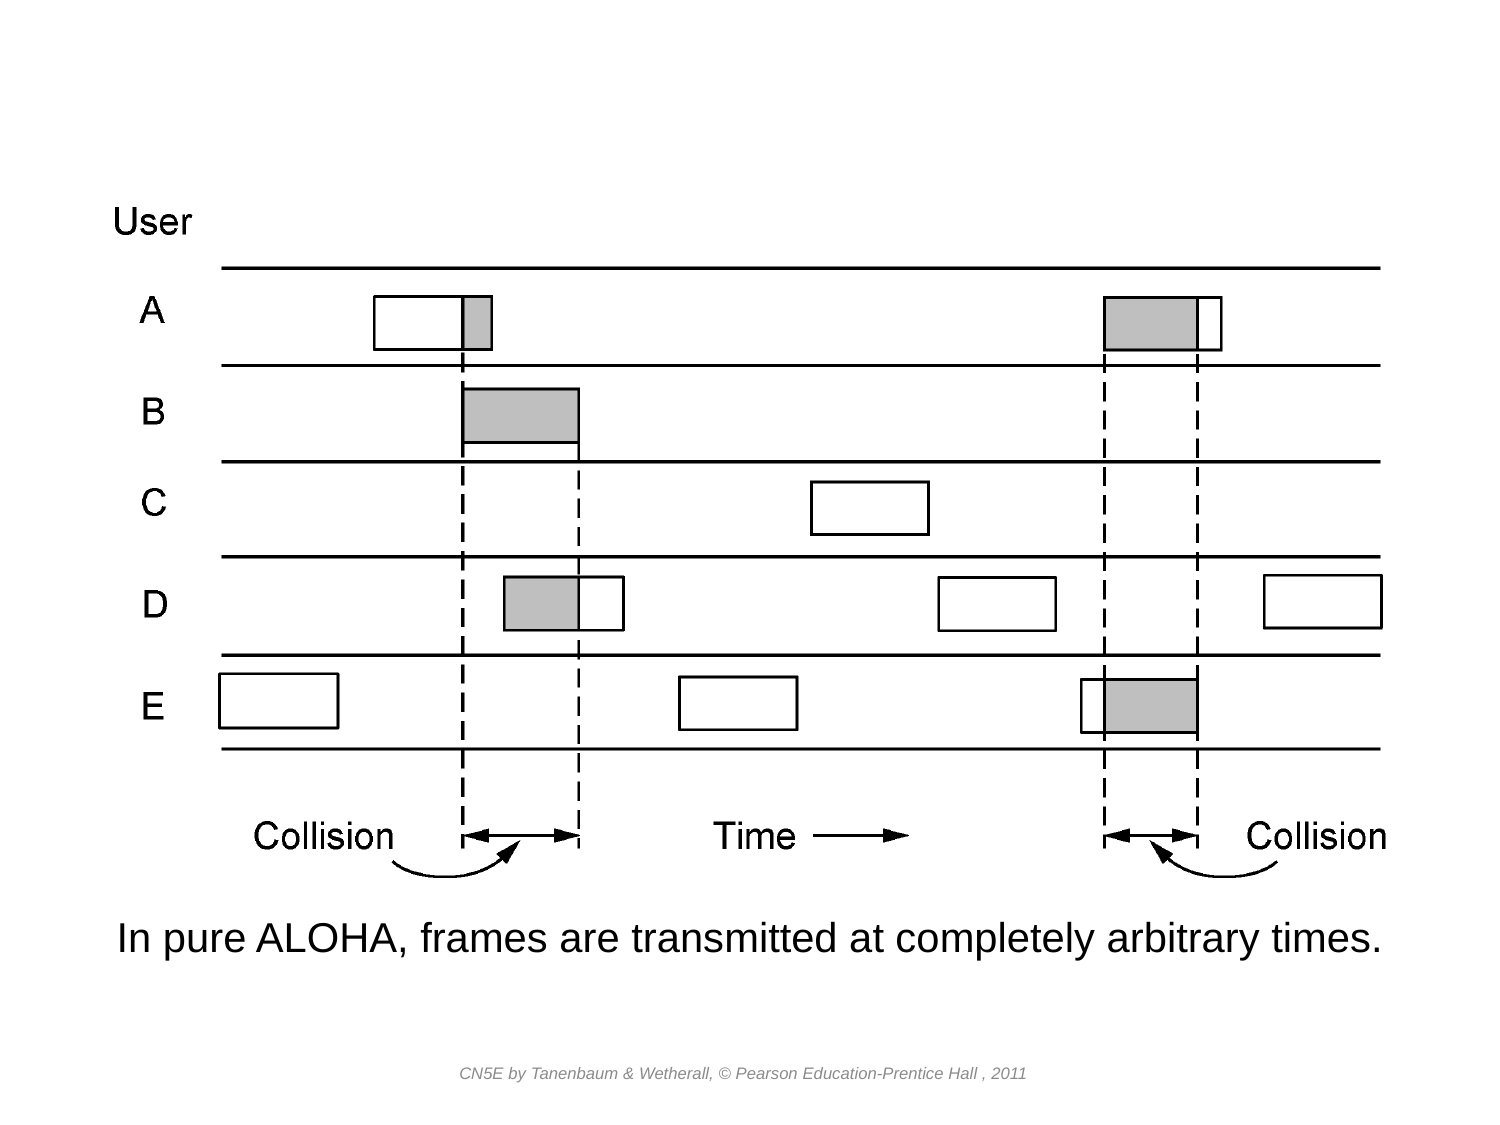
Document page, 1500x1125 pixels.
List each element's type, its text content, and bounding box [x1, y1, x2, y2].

footer CN5E by Tanenbaum & Wetherall, © Pearson Education-Prentice Hall , 2011 [300, 1042, 1188, 1103]
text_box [74, 199, 1426, 964]
